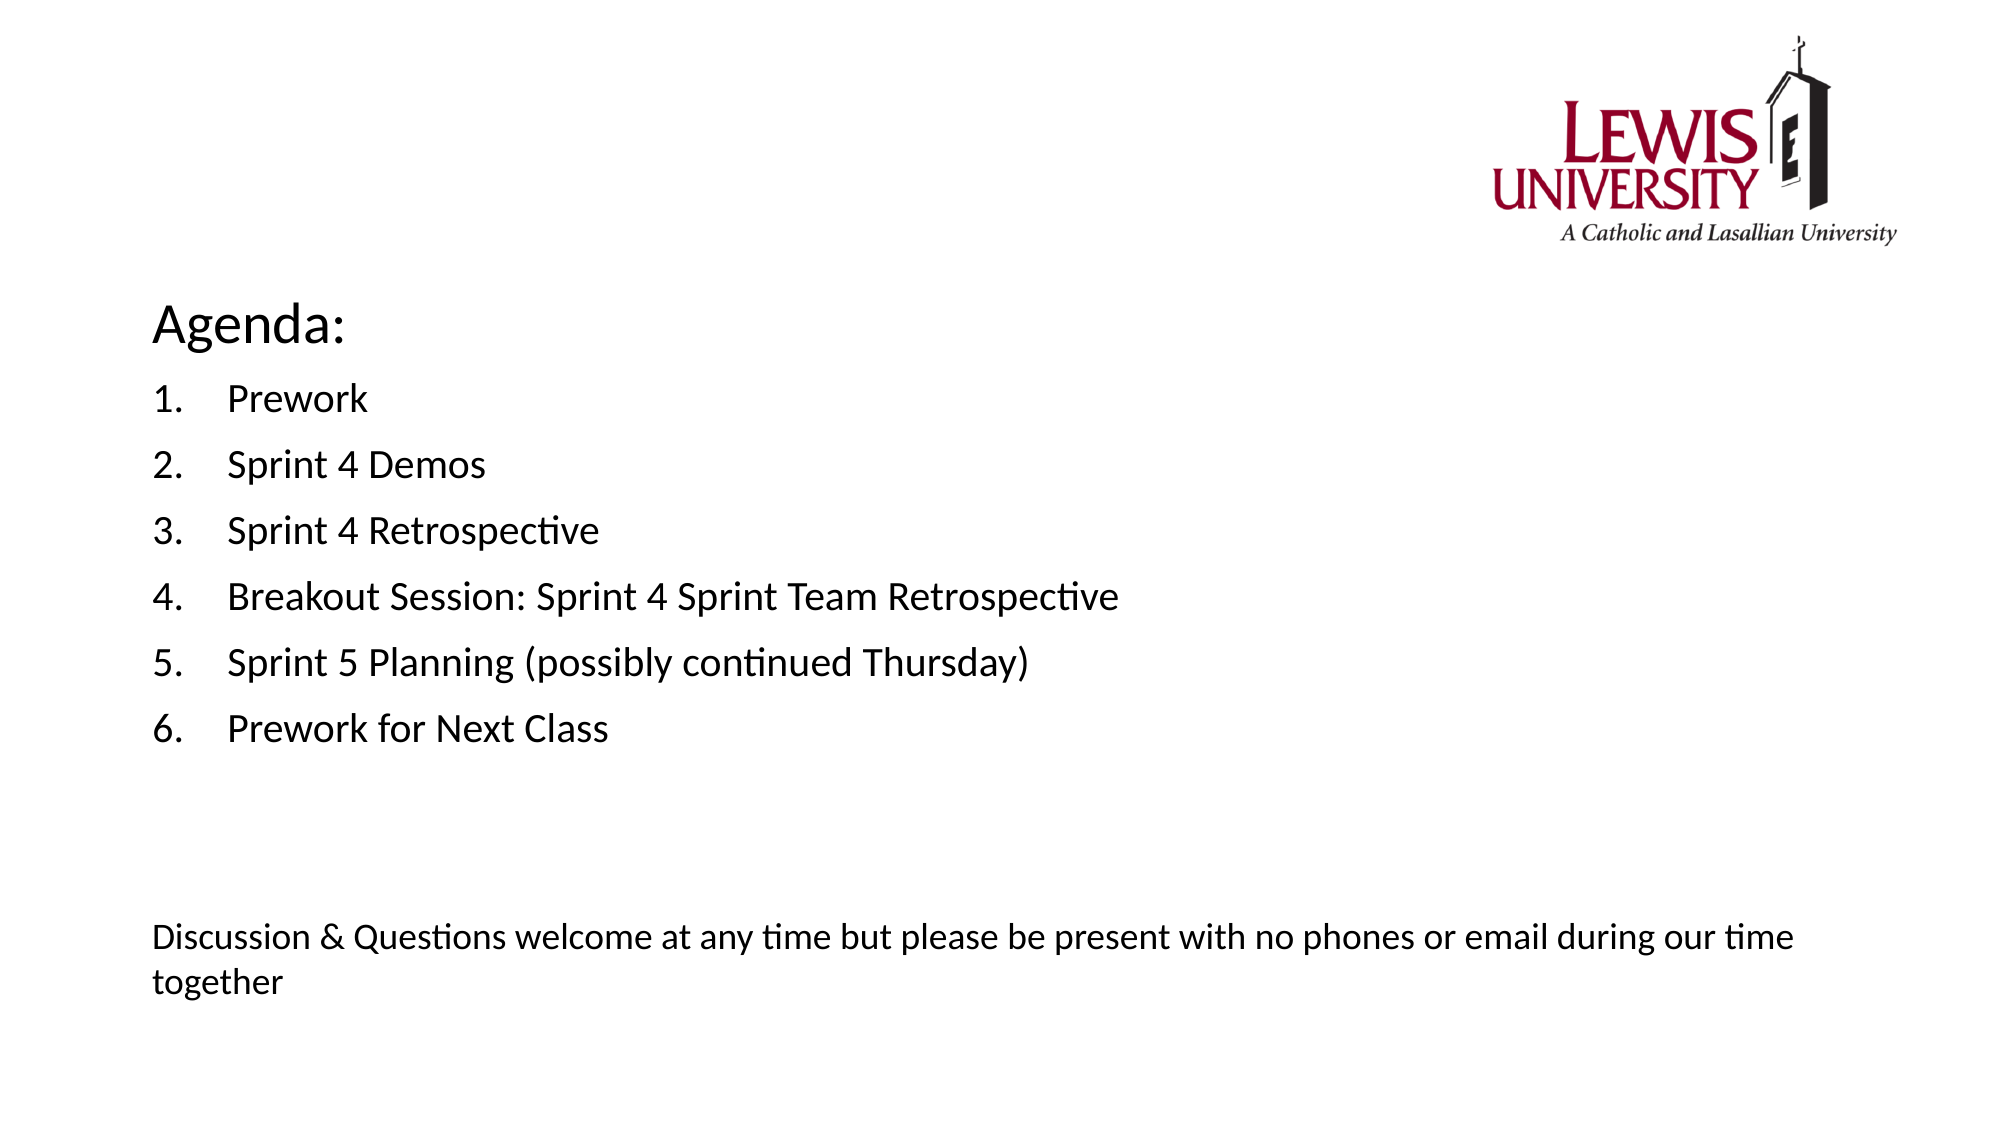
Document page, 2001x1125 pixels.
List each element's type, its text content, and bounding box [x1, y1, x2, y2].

list Agenda: Prework Sprint 4 Demos Sprint 4 Retrospective Breakout Session: Sprint 4 Sprint Team Retrospective Sprint 5 Planning (possibly continued Thursday) Prework for Next Class [137, 285, 1863, 870]
text_box Discussion & Questions welcome at any time but please be present with no phones or email during our time together [137, 904, 1903, 1010]
picture [1466, 25, 1903, 250]
